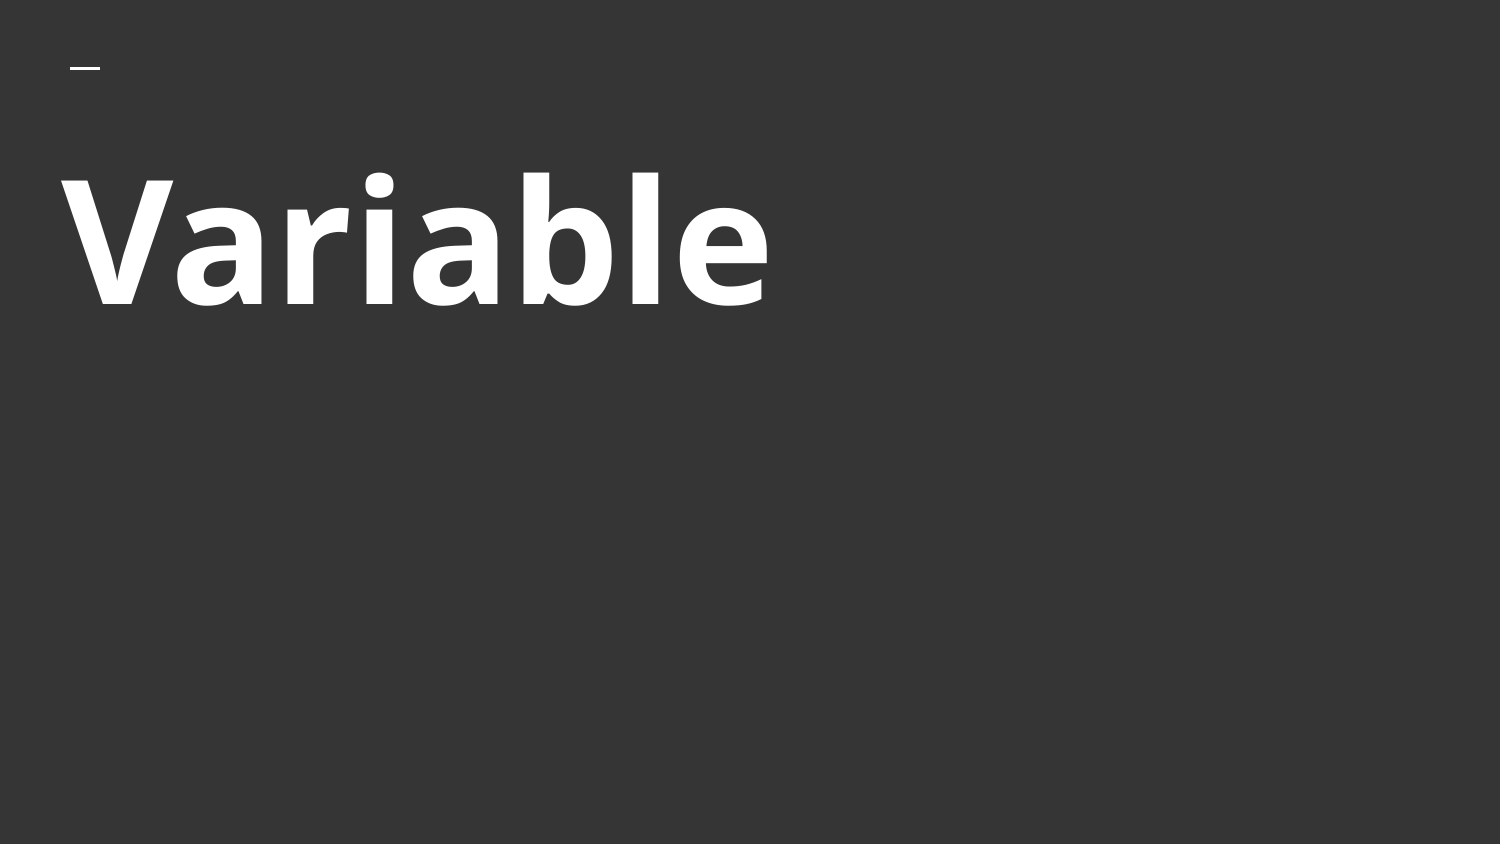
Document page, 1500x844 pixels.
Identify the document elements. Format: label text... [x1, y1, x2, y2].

title Variable [46, 116, 1463, 388]
